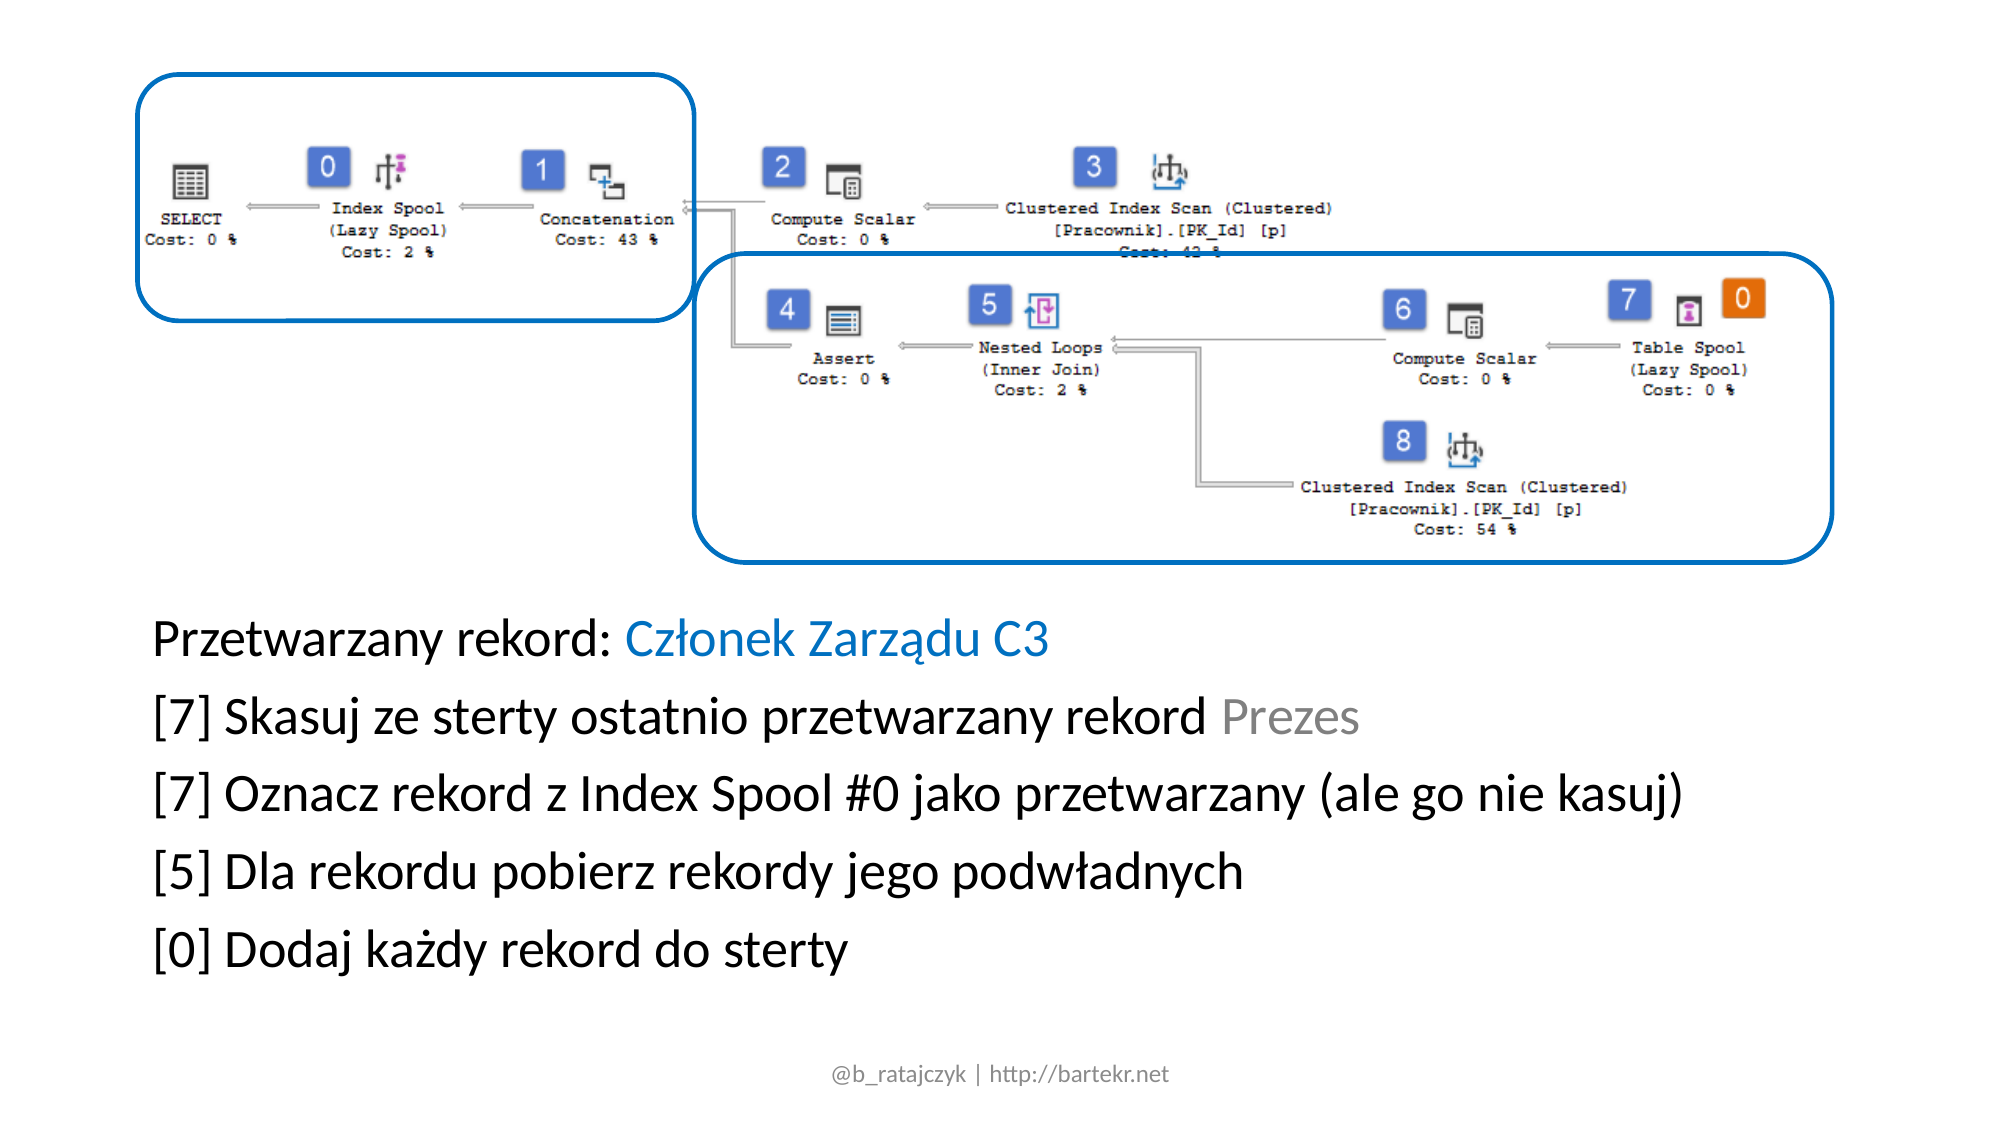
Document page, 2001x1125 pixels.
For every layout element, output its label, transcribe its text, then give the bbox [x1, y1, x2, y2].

list Przetwarzany rekord: Członek Zarządu C3 [7] Skasuj ze sterty ostatnio przetwarzany rekord Prezes [7] Oznacz rekord z Index Spool #0 jako przetwarzany (ale go nie kasuj) [5] Dla rekordu pobierz rekordy jego podwładnych [0] Dodaj każdy rekord do sterty [137, 602, 1833, 988]
footer @b_ratajczyk | http://bartekr.net [662, 1042, 1338, 1103]
text_box [136, 73, 696, 287]
picture [137, 137, 1774, 563]
text_box [738, 252, 1834, 564]
